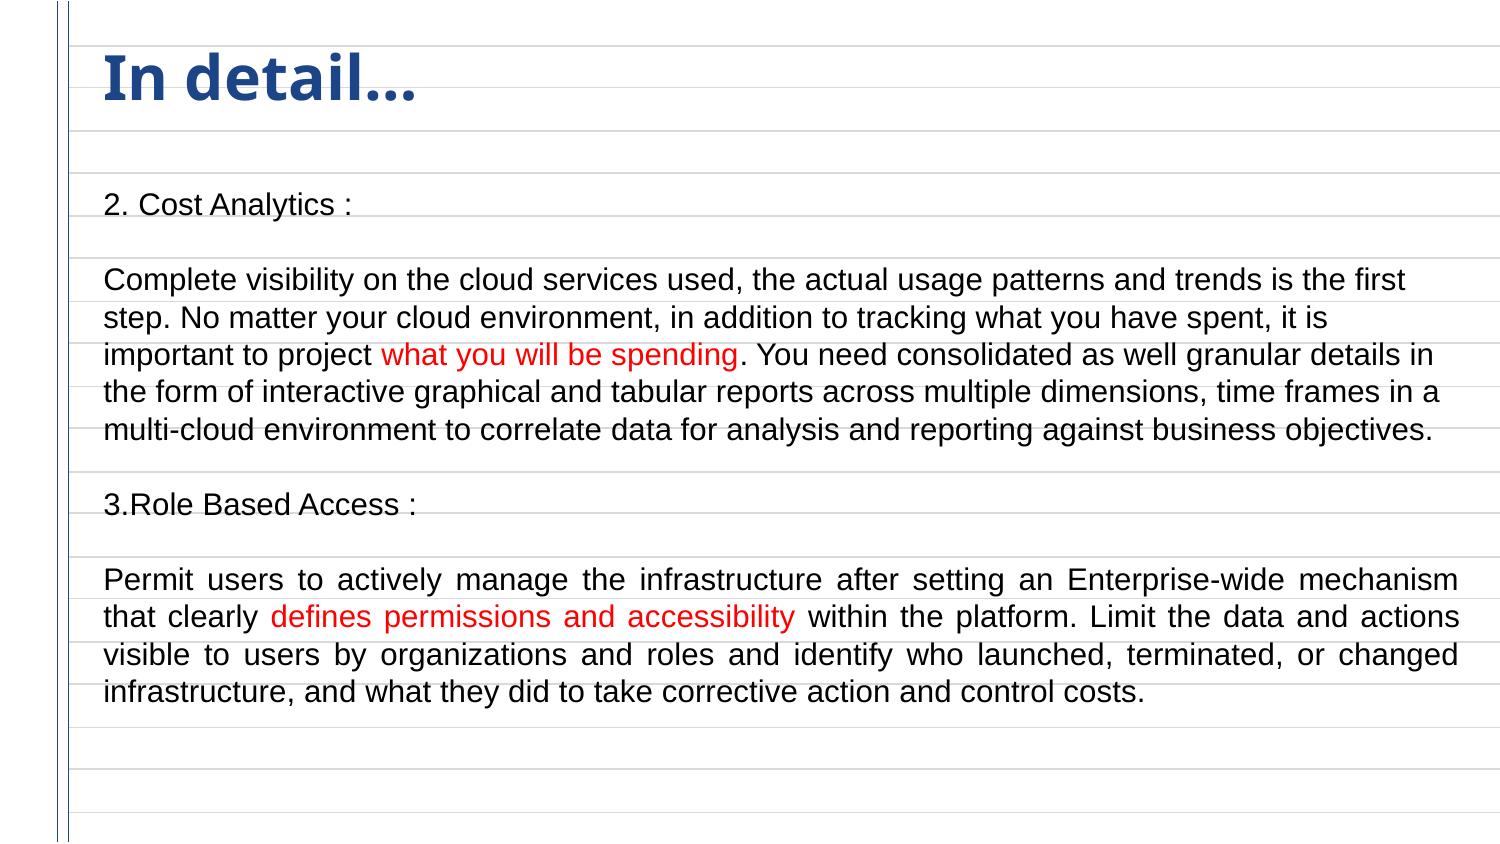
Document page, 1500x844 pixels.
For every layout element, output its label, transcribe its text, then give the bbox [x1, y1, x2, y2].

text_box 2. Cost Analytics : Complete visibility on the cloud services used, the actual usage patterns and trends is the first step. No matter your cloud environment, in addition to tracking what you have spent, it is important to project what you will be spending. You need consolidated as well granular details in the form of interactive graphical and tabular reports across multiple dimensions, time frames in a multi-cloud environment to correlate data for analysis and reporting against business objectives. 3.Role Based Access : Permit users to actively manage the infrastructure after setting an Enterprise-wide mechanism that clearly defines permissions and accessibility within the platform. Limit the data and actions visible to users by organizations and roles and identify who launched, terminated, or changed infrastructure, and what they did to take corrective action and control costs. [88, 177, 1477, 678]
text_box In detail… [88, 30, 473, 118]
